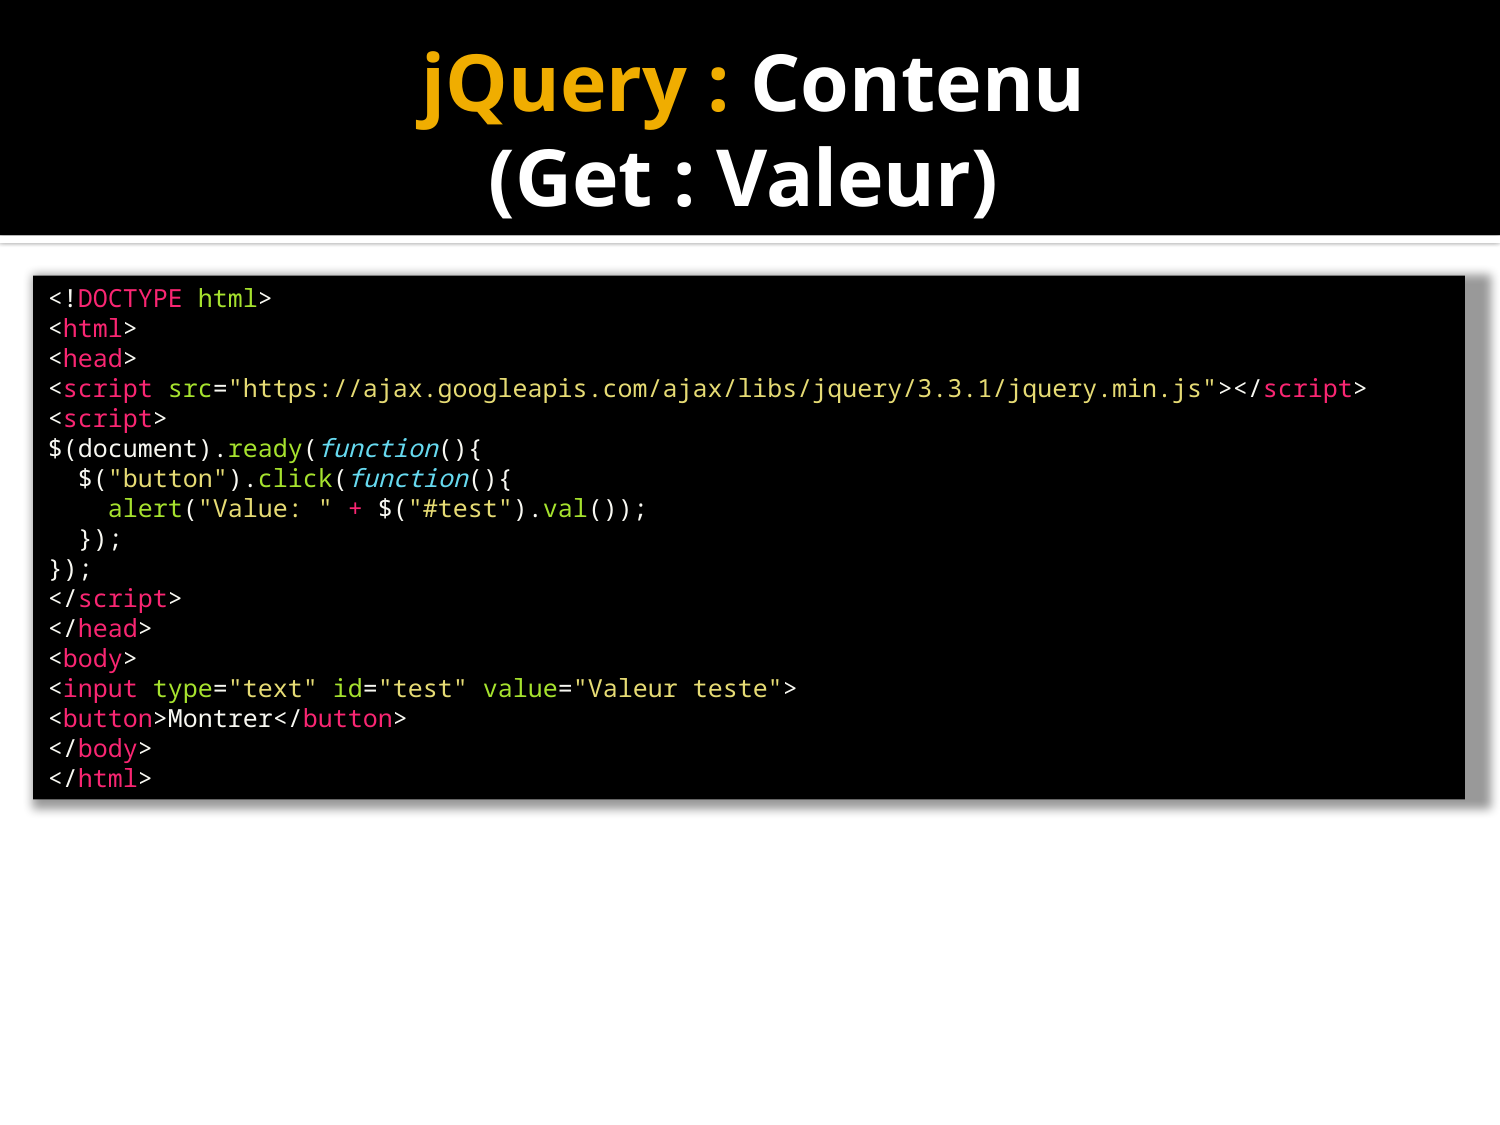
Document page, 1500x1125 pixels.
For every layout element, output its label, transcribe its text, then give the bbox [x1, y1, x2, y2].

text_box <!DOCTYPE html> <html> <head> <script src="https://ajax.googleapis.com/ajax/libs/jquery/3.3.1/jquery.min.js"></script> <script> $(document).ready(function(){ $("button").click(function(){ alert("Value: " + $("#test").val()); }); }); </script> </head> <body> <input type="text" id="test" value="Valeur teste"> <button>Montrer</button> </body> </html> [33, 275, 1465, 800]
title jQuery : Contenu (Get : Valeur) [75, 24, 1425, 231]
